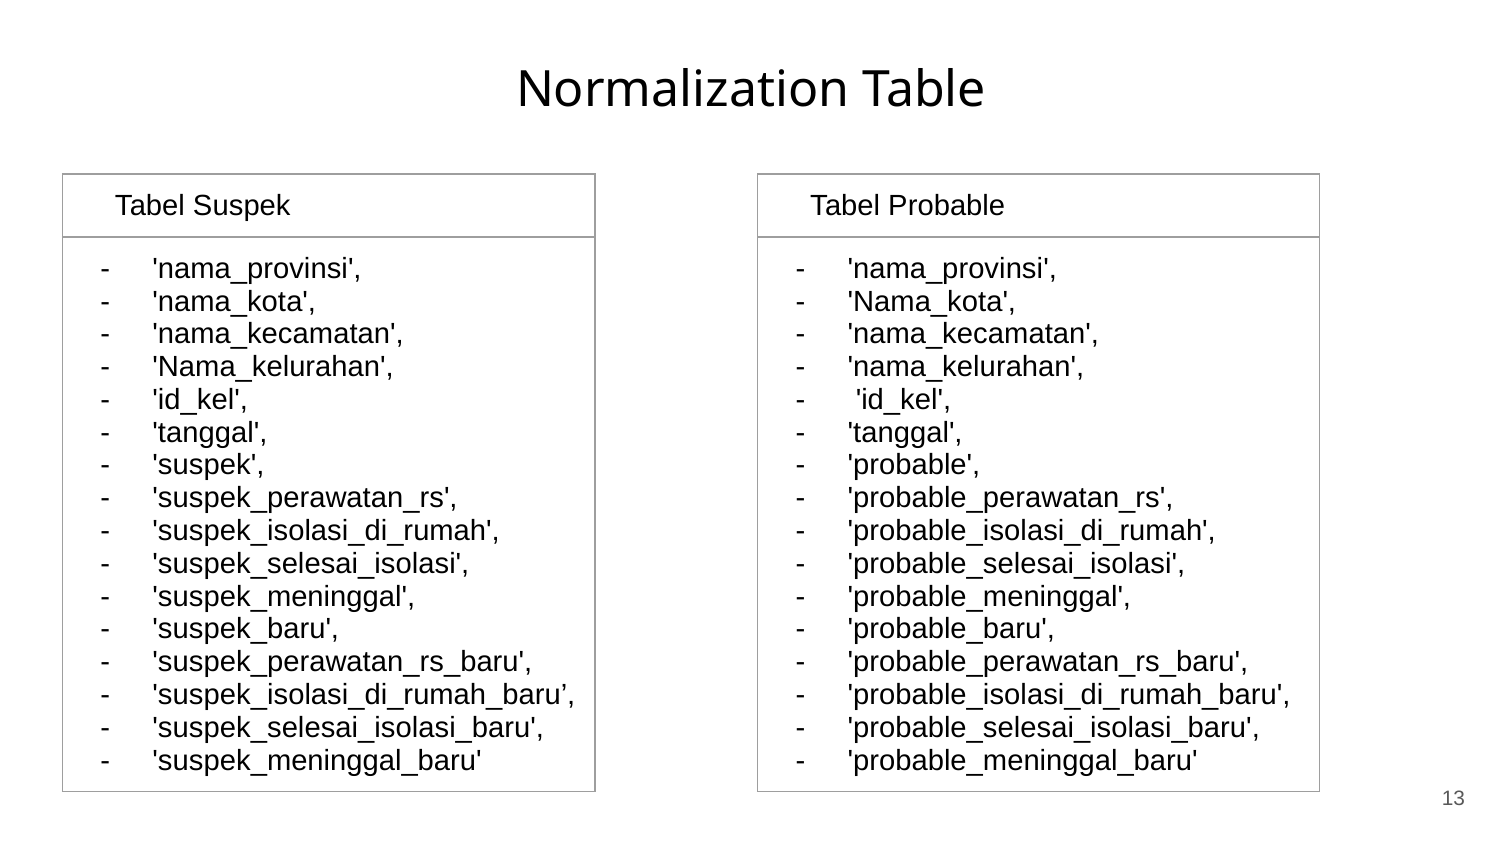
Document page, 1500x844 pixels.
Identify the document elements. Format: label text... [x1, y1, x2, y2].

table_header Tabel Suspek [63, 175, 594, 236]
table_cell 'nama_provinsi', 'Nama_kota', 'nama_kecamatan', 'nama_kelurahan', 'id_kel', 'tanggal', 'probable', 'probable_perawatan_rs', 'probable_isolasi_di_rumah', 'probable_selesai_isolasi', 'probable_meninggal', 'probable_baru', 'probable_perawatan_rs_baru', 'probable_isolasi_di_rumah_baru', 'probable_selesai_isolasi_baru', 'probable_meninggal_baru' [758, 238, 1319, 791]
table_header Tabel Probable [758, 175, 1319, 236]
title Normalization Table [75, 67, 1428, 132]
table_cell 'nama_provinsi', 'nama_kota', 'nama_kecamatan', 'Nama_kelurahan', 'id_kel', 'tanggal', 'suspek', 'suspek_perawatan_rs', 'suspek_isolasi_di_rumah', 'suspek_selesai_isolasi', 'suspek_meninggal', 'suspek_baru', 'suspek_perawatan_rs_baru', 'suspek_isolasi_di_rumah_baru’, 'suspek_selesai_isolasi_baru', 'suspek_meninggal_baru' [63, 238, 594, 791]
slide_number ‹#› [1389, 764, 1480, 830]
